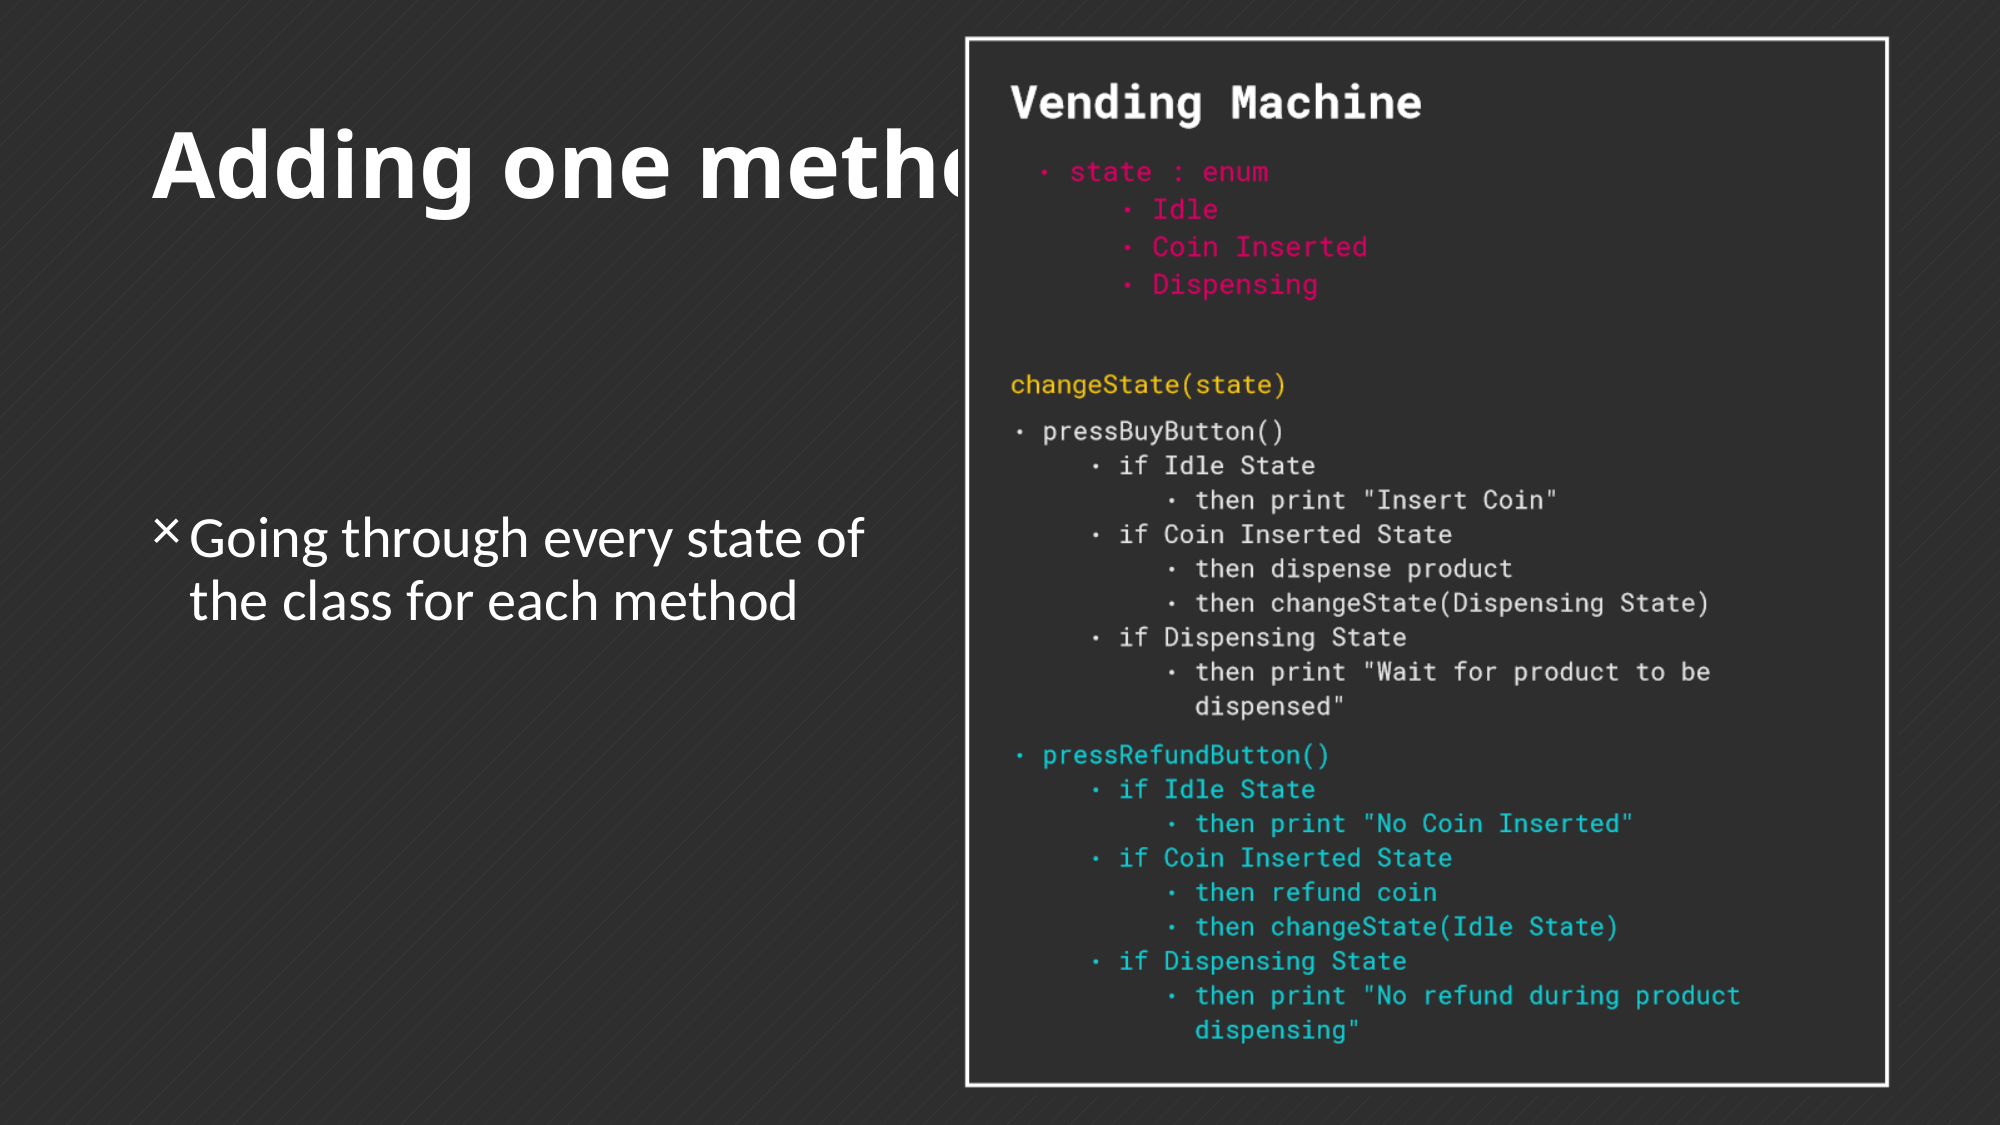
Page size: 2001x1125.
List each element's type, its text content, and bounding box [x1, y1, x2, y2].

list Going through every state of the class for each method [137, 500, 910, 669]
picture [958, 29, 1899, 1095]
title Adding one method [137, 59, 958, 278]
